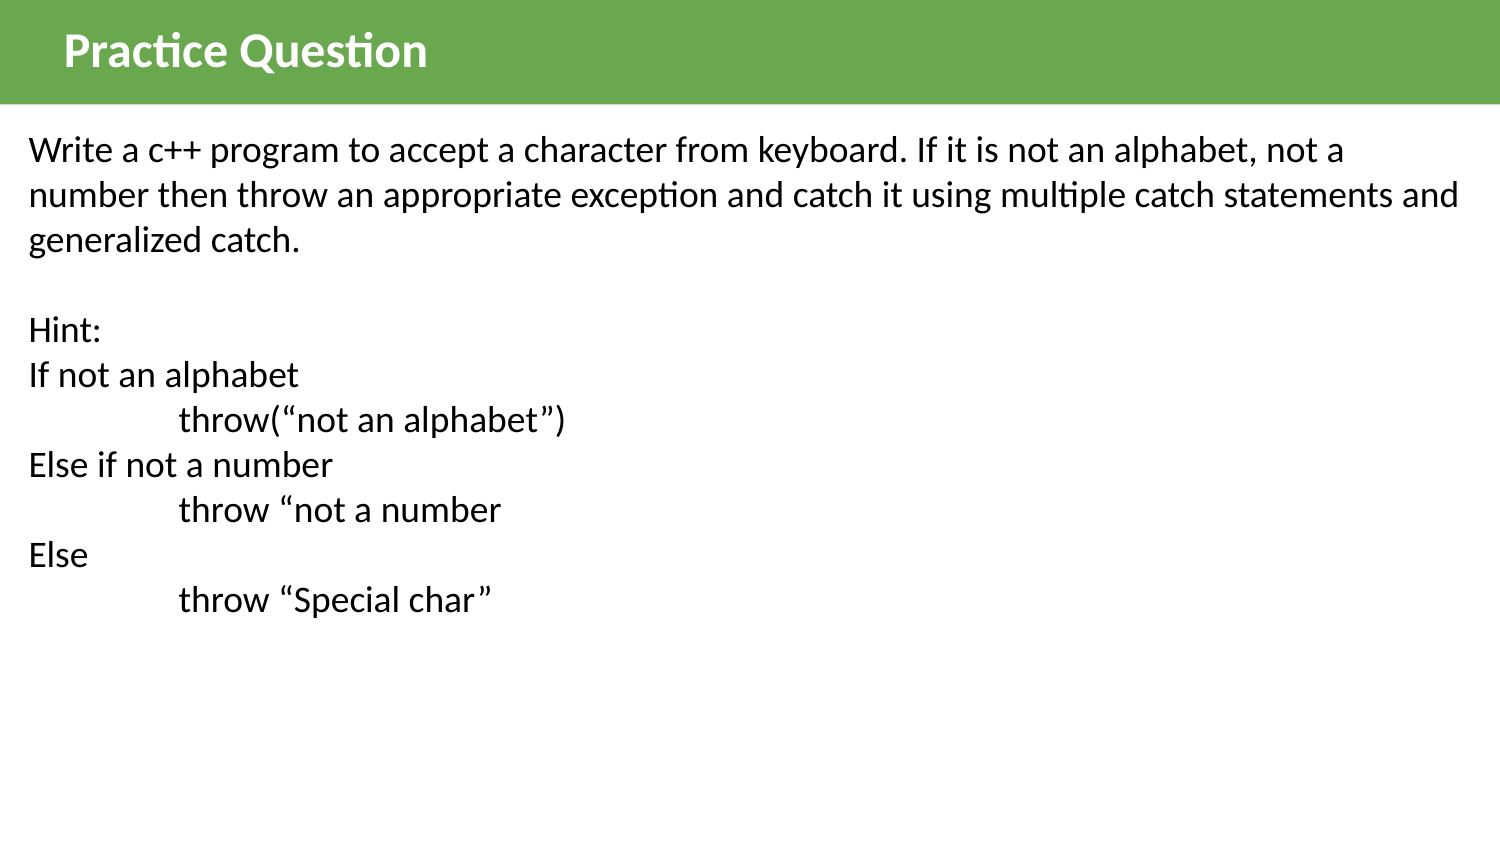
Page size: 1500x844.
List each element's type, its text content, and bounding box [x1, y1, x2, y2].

text_box Practice Question [63, 15, 1203, 80]
text_box Write a c++ program to accept a character from keyboard. If it is not an alphabet, not a number then throw an appropriate exception and catch it using multiple catch statements and generalized catch. Hint: If not an alphabet throw(“not an alphabet”) Else if not a number throw “not a number Else throw “Special char” [13, 110, 1483, 829]
